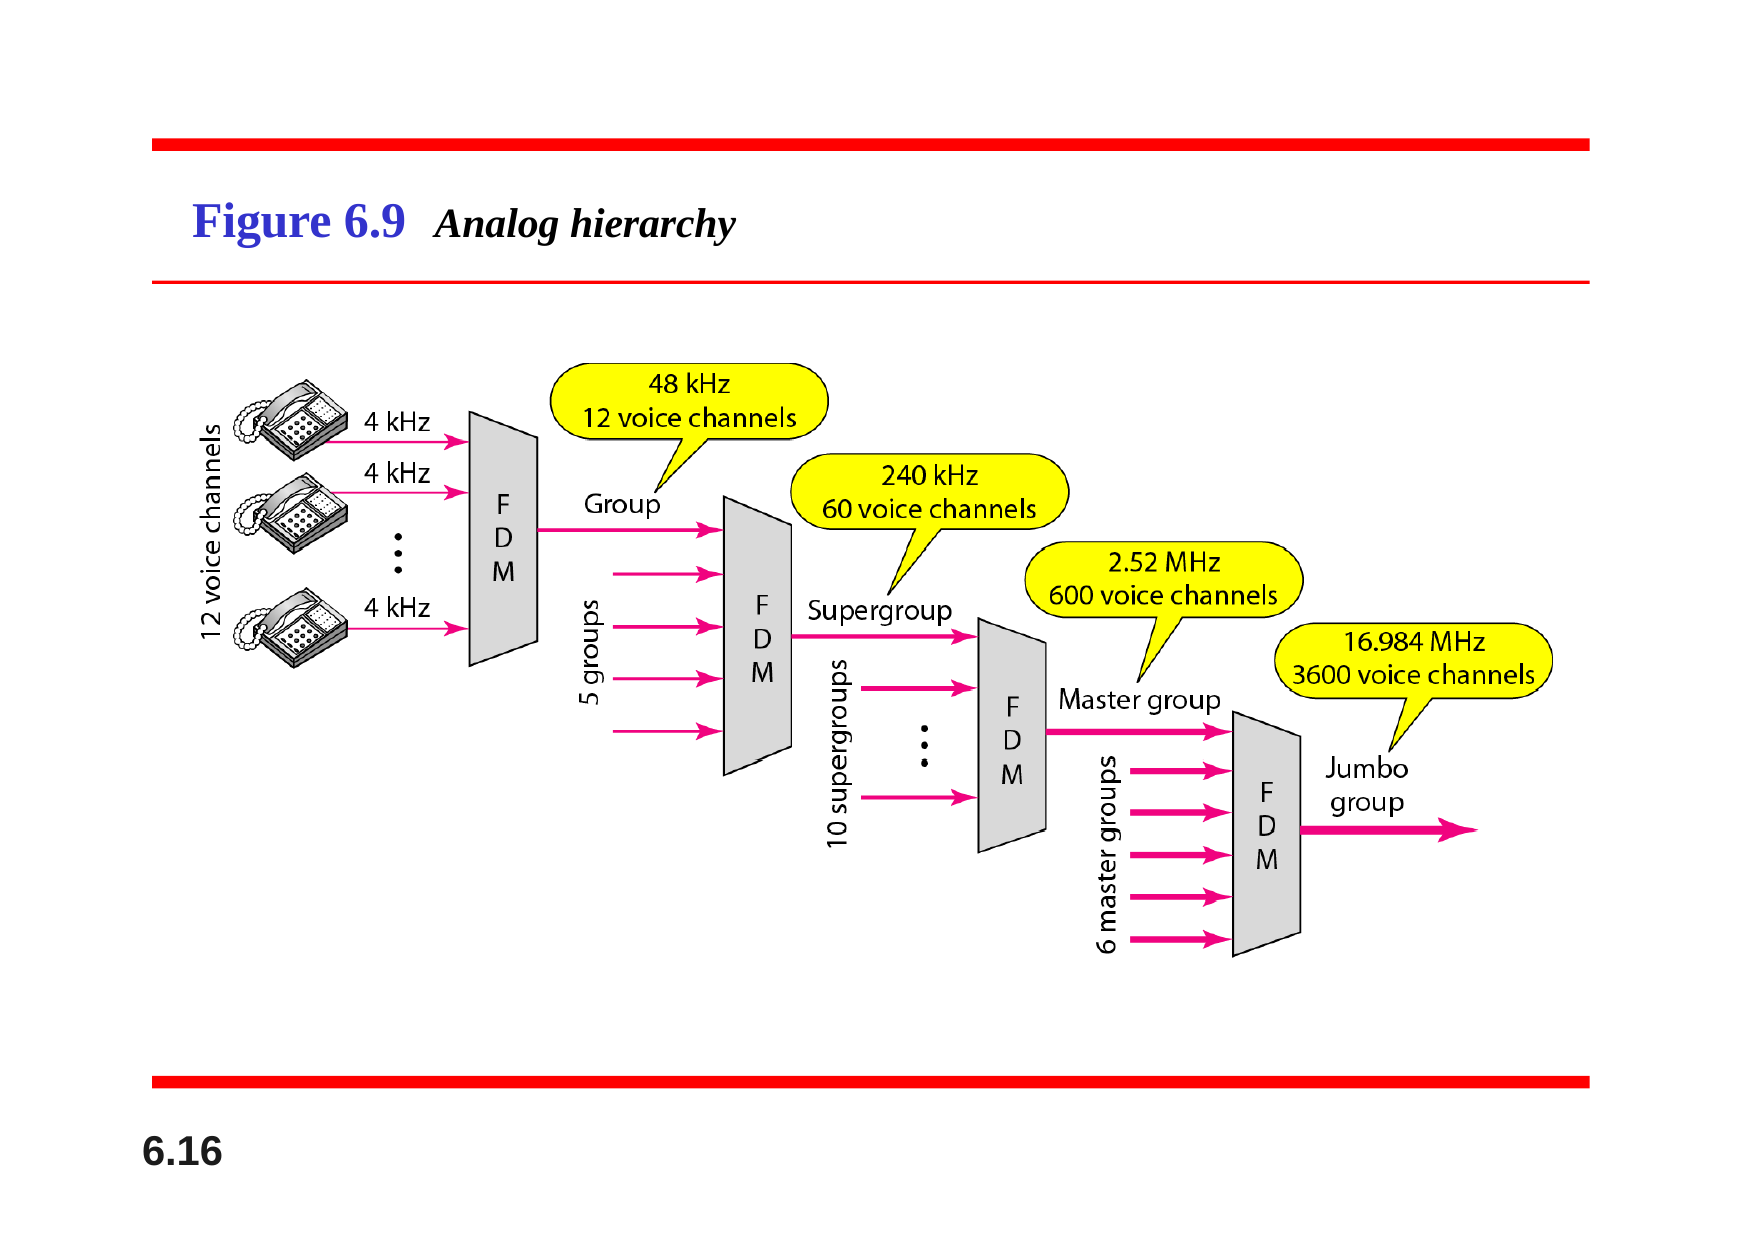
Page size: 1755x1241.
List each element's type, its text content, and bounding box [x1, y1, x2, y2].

title Figure 6.9 Analog hierarchy [190, 185, 737, 365]
text_box [152, 1075, 1590, 1089]
slide_number 6.16 [140, 1125, 230, 1241]
picture [194, 363, 1553, 958]
